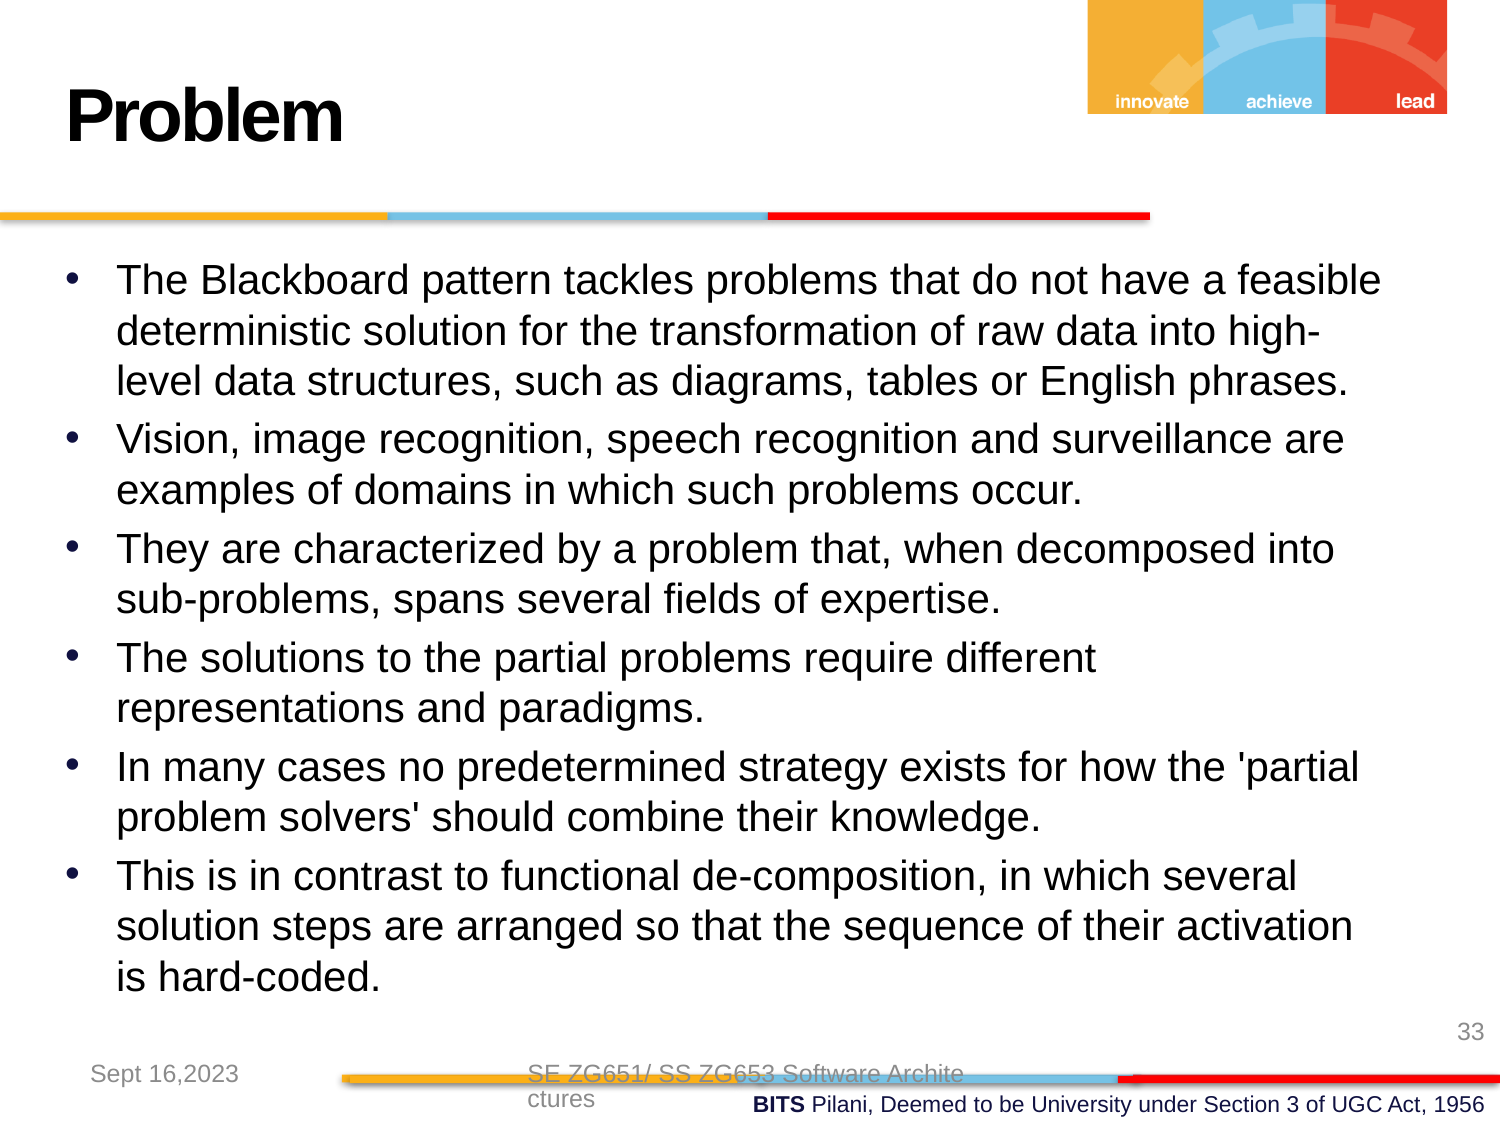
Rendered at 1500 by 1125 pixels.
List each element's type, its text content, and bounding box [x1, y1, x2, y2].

picture [1087, 0, 1448, 114]
footer SE ZG651/ SS ZG653 Software Architectures [512, 1042, 988, 1103]
slide_number 33 [1149, 1000, 1500, 1061]
list Problem [50, 24, 1088, 213]
list The Blackboard pattern tackles problems that do not have a feasible deterministic solution for the transformation of raw data into high-level data structures, such as diagrams, tables or English phrases. Vision, image recognition, speech recognition and surveillance are examples of domains in which such problems occur. They are characterized by a problem that, when decomposed into sub-problems, spans several fields of expertise. The solutions to the partial problems require different representations and paradigms. In many cases no predetermined strategy exists for how the 'partial problem solvers' should combine their knowledge. This is in contrast to functional de-composition, in which several solution steps are arranged so that the sequence of their activation is hard-coded. [50, 245, 1400, 1061]
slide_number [75, 1042, 425, 1103]
